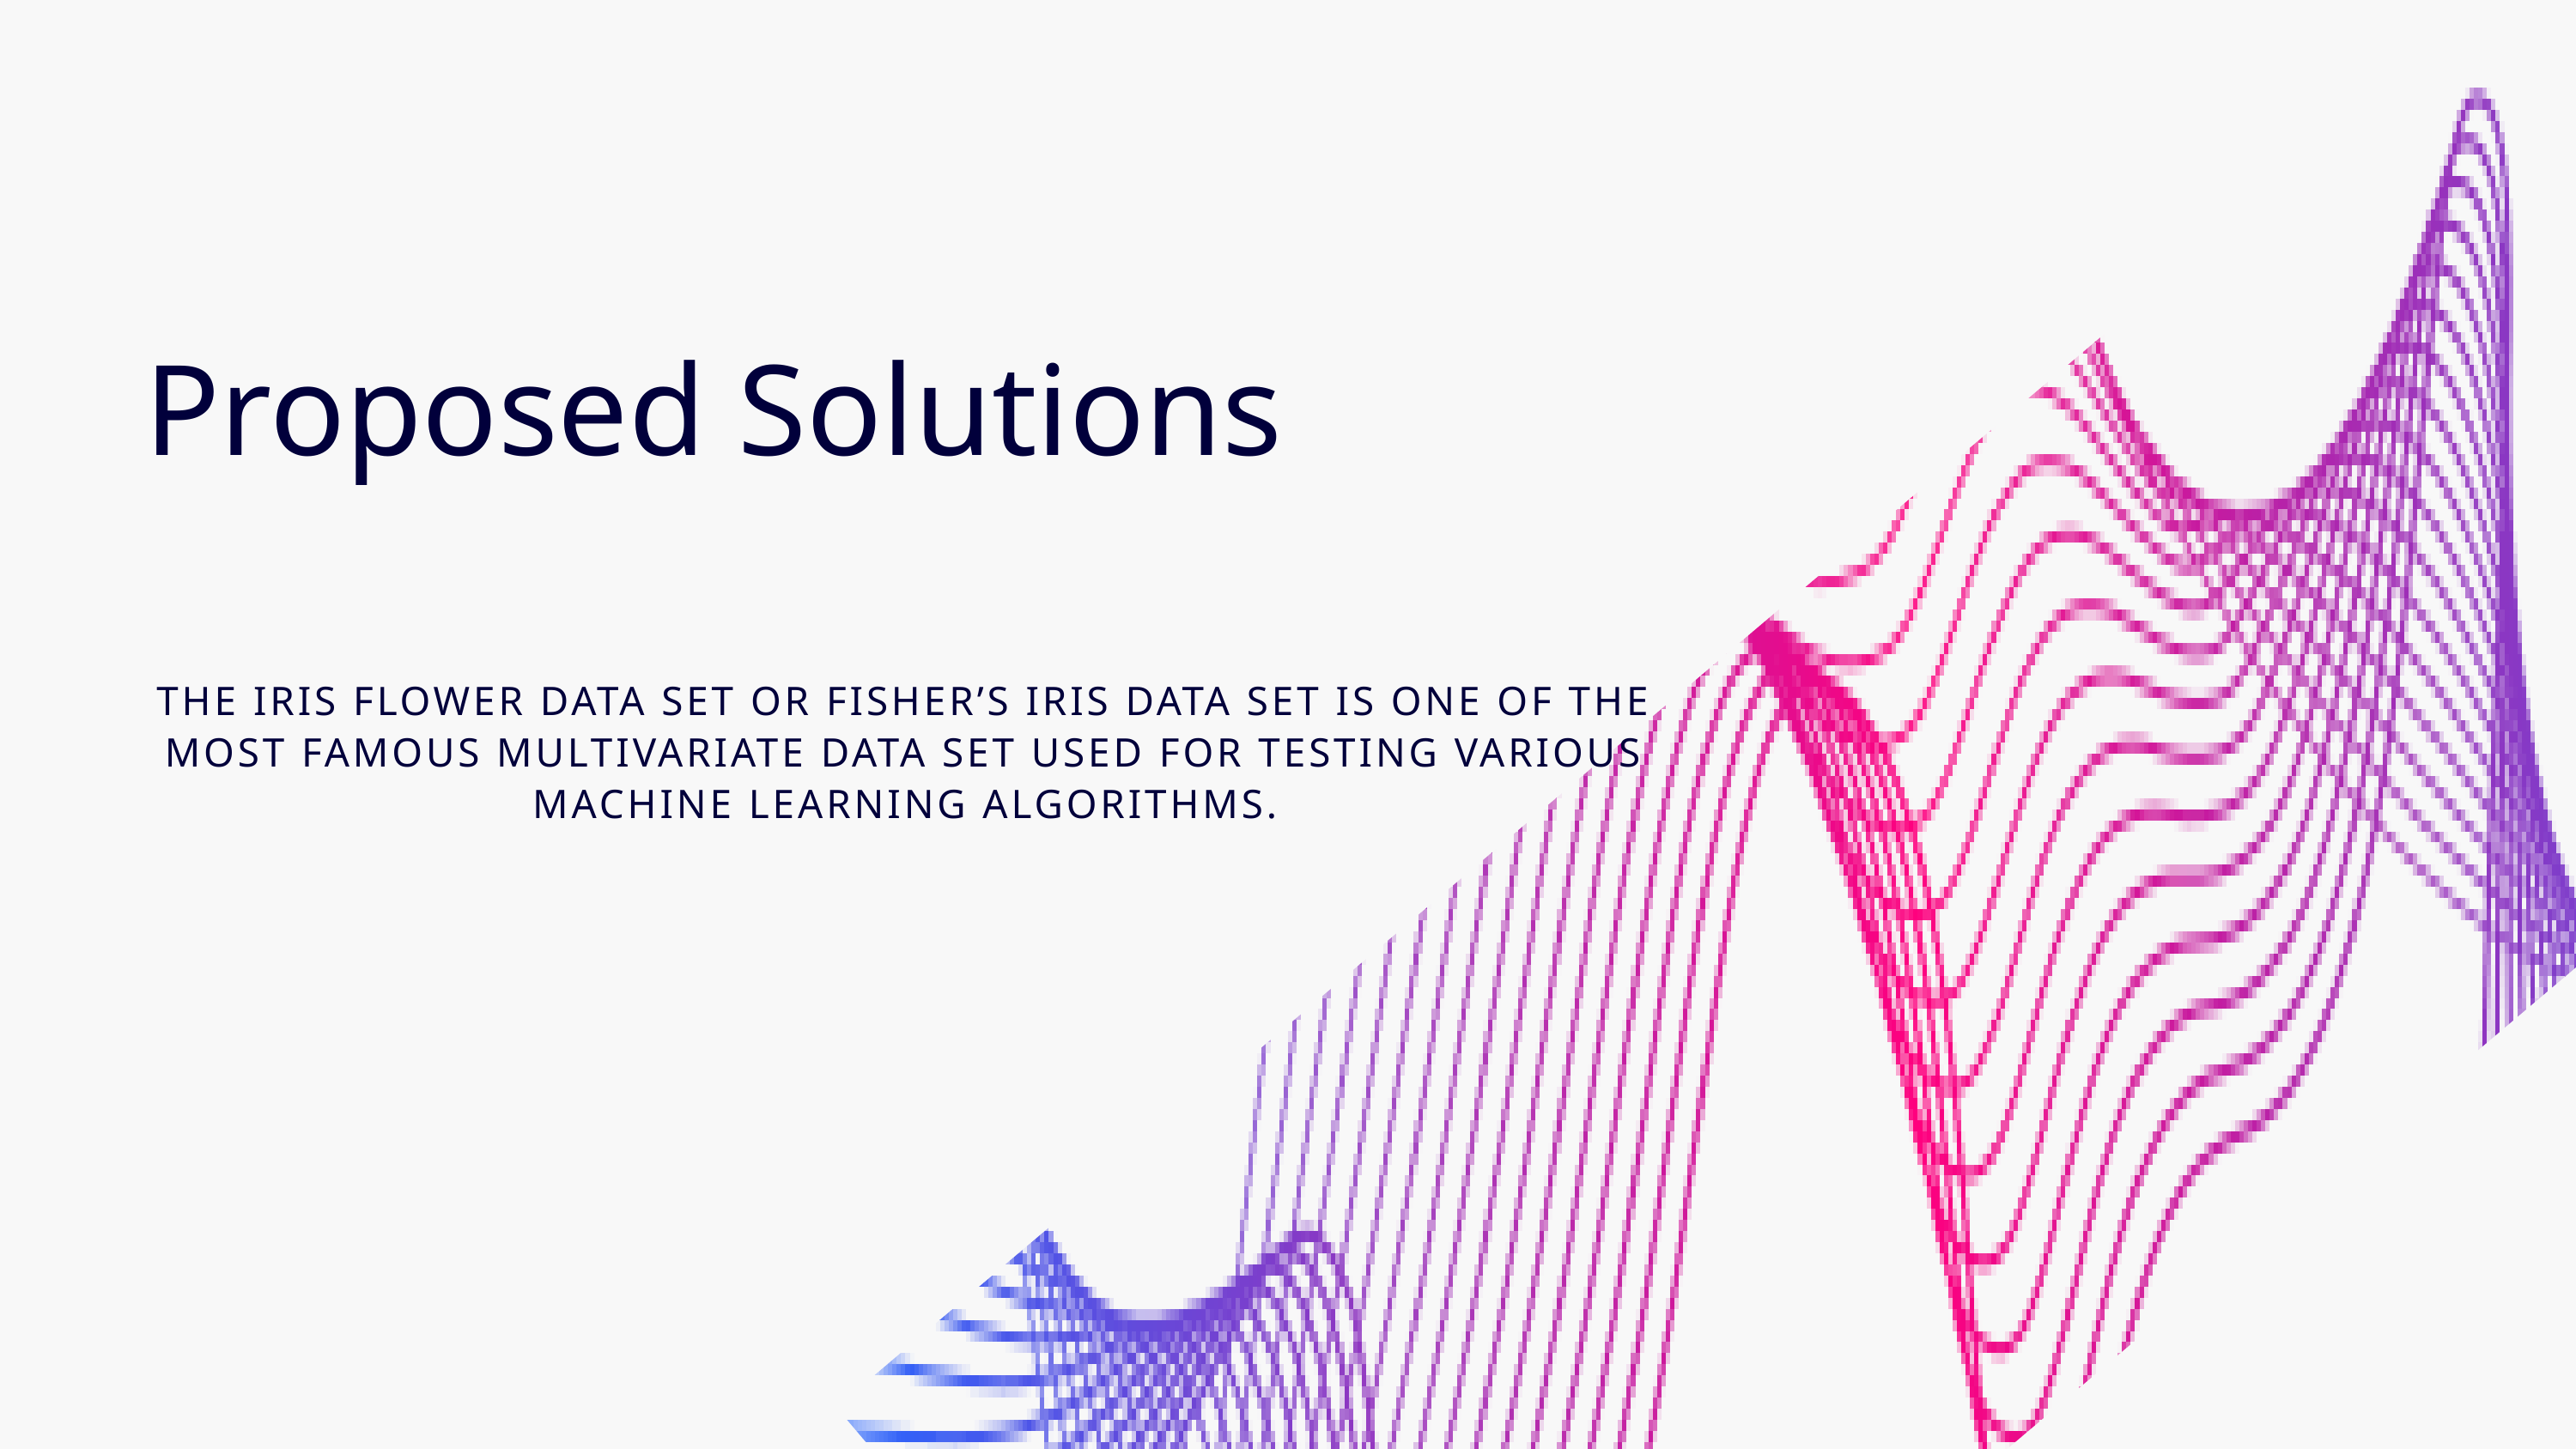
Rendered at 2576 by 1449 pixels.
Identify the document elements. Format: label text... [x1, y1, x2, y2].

text_box [836, 0, 2576, 1449]
text_box THE IRIS FLOWER DATA SET OR FISHER’S IRIS DATA SET IS ONE OF THE MOST FAMOUS MULTIVARIATE DATA SET USED FOR TESTING VARIOUS MACHINE LEARNING ALGORITHMS. [144, 672, 1667, 827]
text_box Proposed Solutions [144, 330, 1608, 481]
